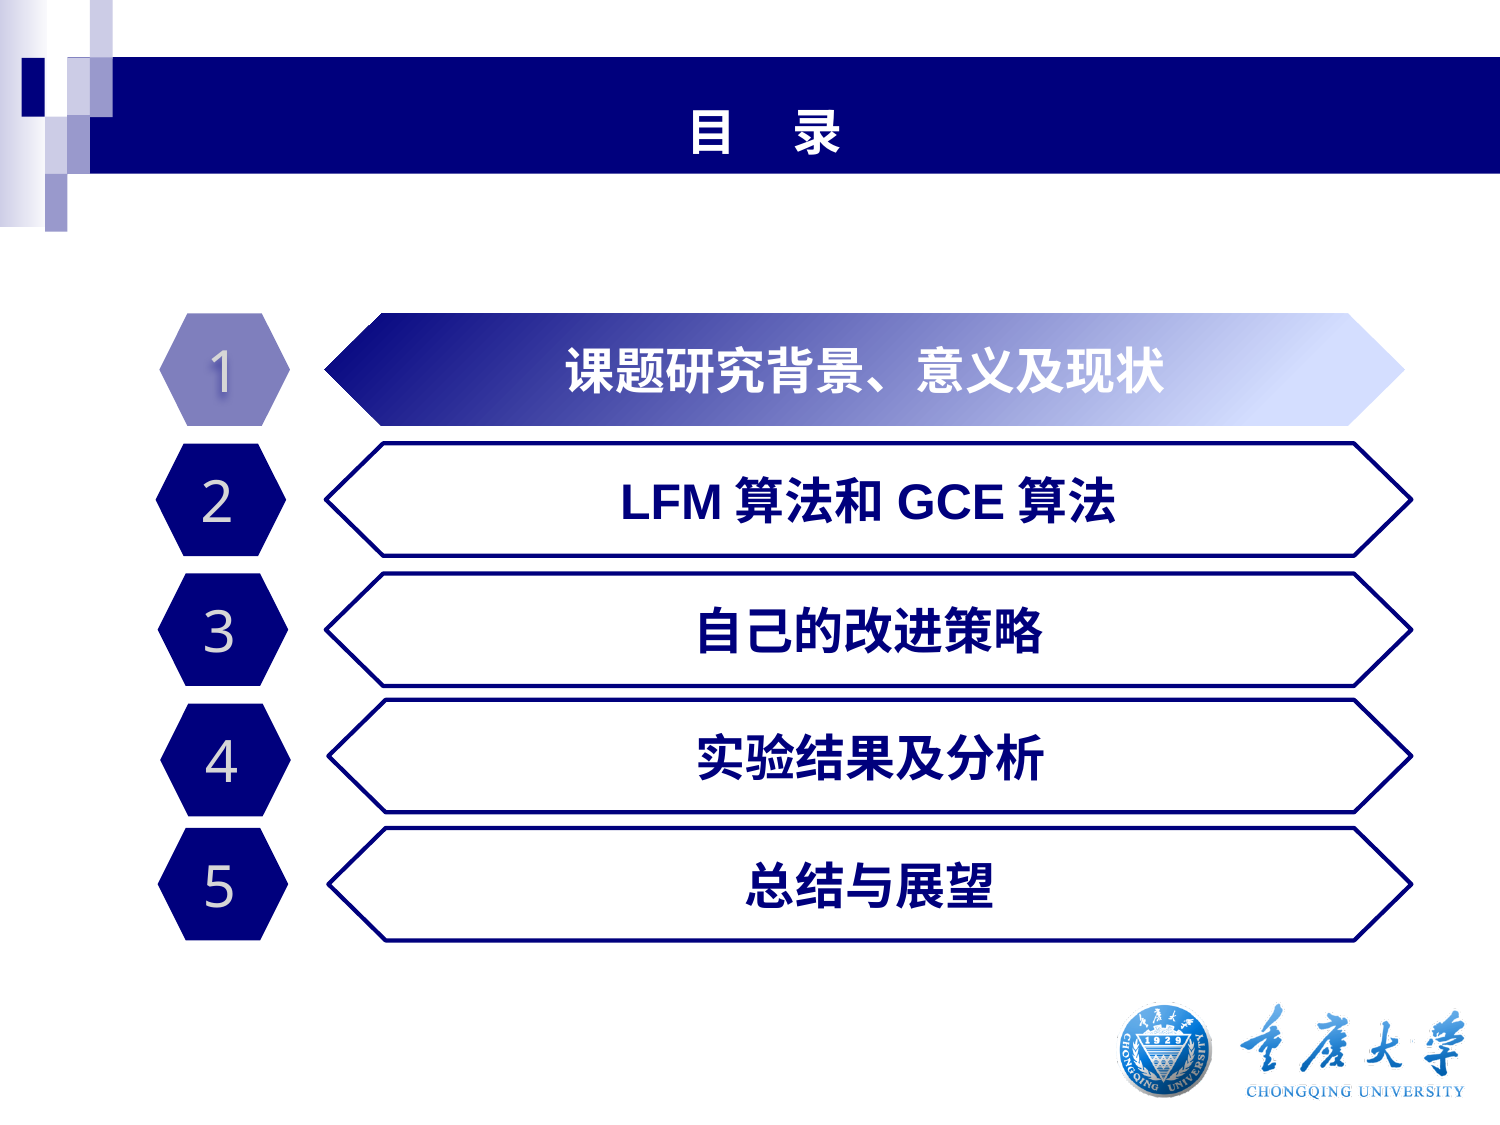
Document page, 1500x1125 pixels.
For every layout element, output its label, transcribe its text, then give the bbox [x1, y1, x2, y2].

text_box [159, 313, 291, 427]
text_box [155, 443, 287, 557]
title 目 录 [620, 54, 858, 206]
text_box 总结与展望 [326, 825, 1414, 943]
text_box 课题研究背景、意义及现状 [322, 311, 1408, 429]
text_box LFM算法和GCE算法 [323, 441, 1414, 558]
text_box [157, 573, 289, 687]
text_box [157, 827, 289, 941]
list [1092, 975, 1497, 1115]
text_box 实验结果及分析 [326, 697, 1414, 815]
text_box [159, 703, 291, 817]
text_box 自己的改进策略 [323, 571, 1414, 689]
